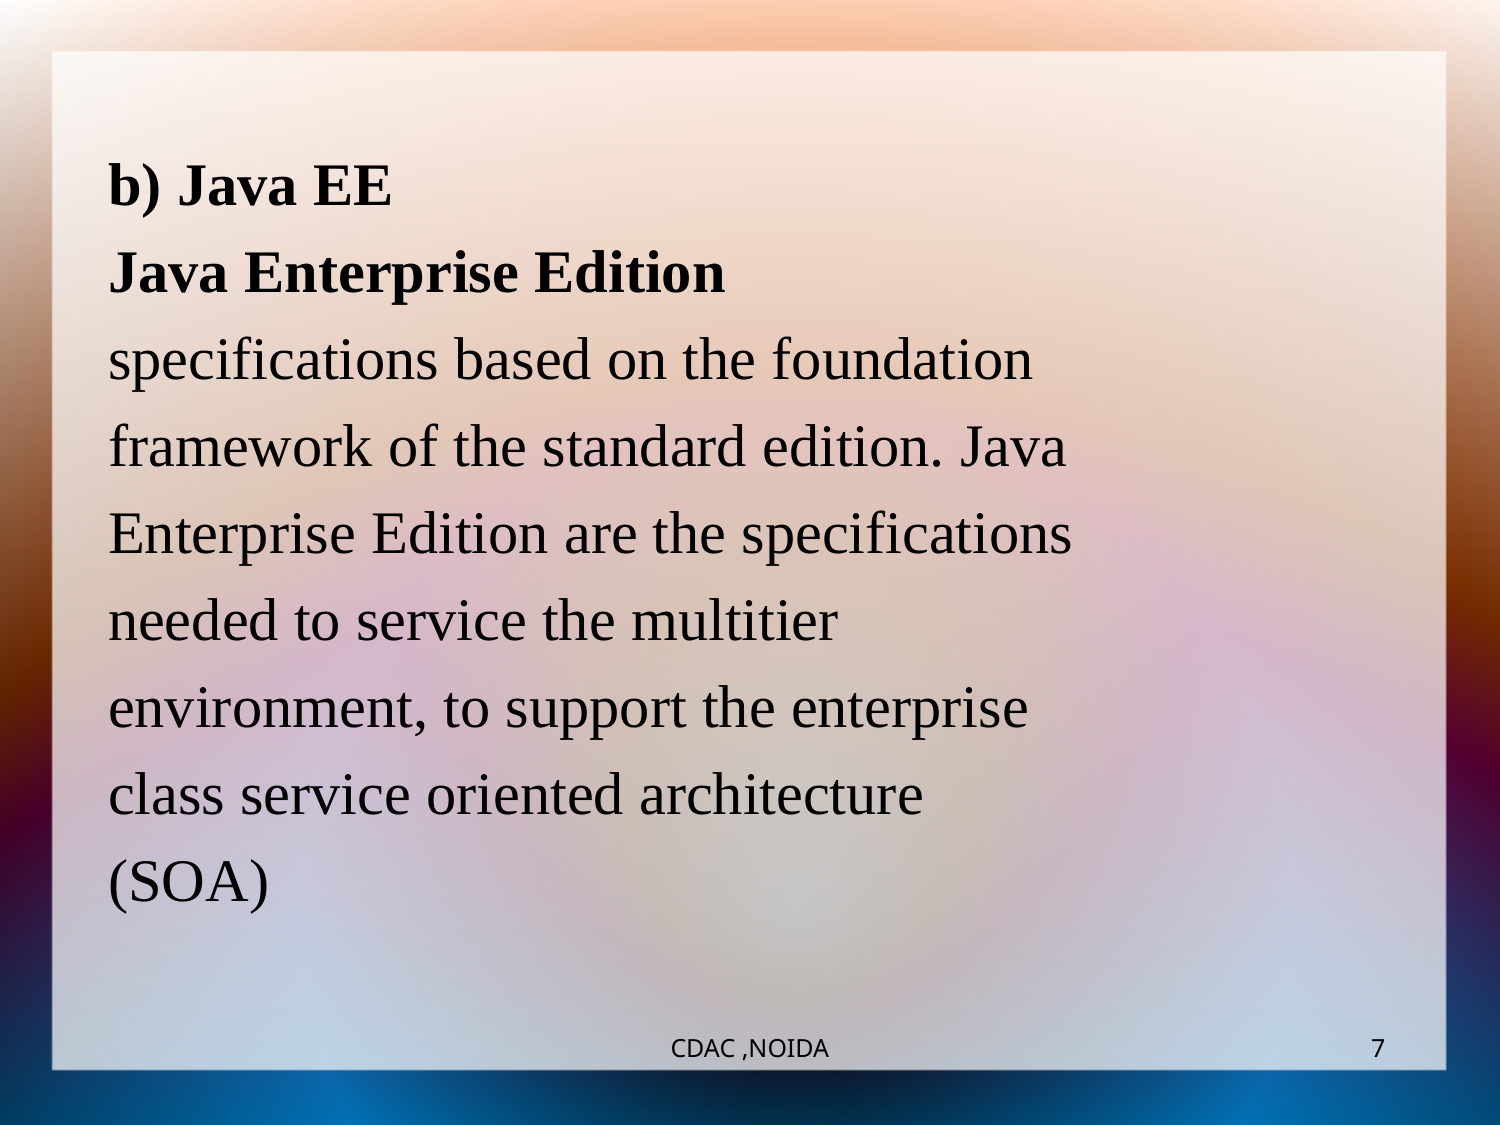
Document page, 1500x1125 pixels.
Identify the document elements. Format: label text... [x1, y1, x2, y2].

text_box b) Java EE Java Enterprise Edition specifications based on the foundation framework of the standard edition. Java Enterprise Edition are the specifications needed to service the multitier environment, to support the enterprise class service oriented architecture (SOA) [92, 137, 1406, 988]
text_box CDAC ,NOIDA [512, 1024, 988, 1103]
picture [0, 0, 1500, 1125]
text_box ‹#› [1074, 1024, 1400, 1103]
